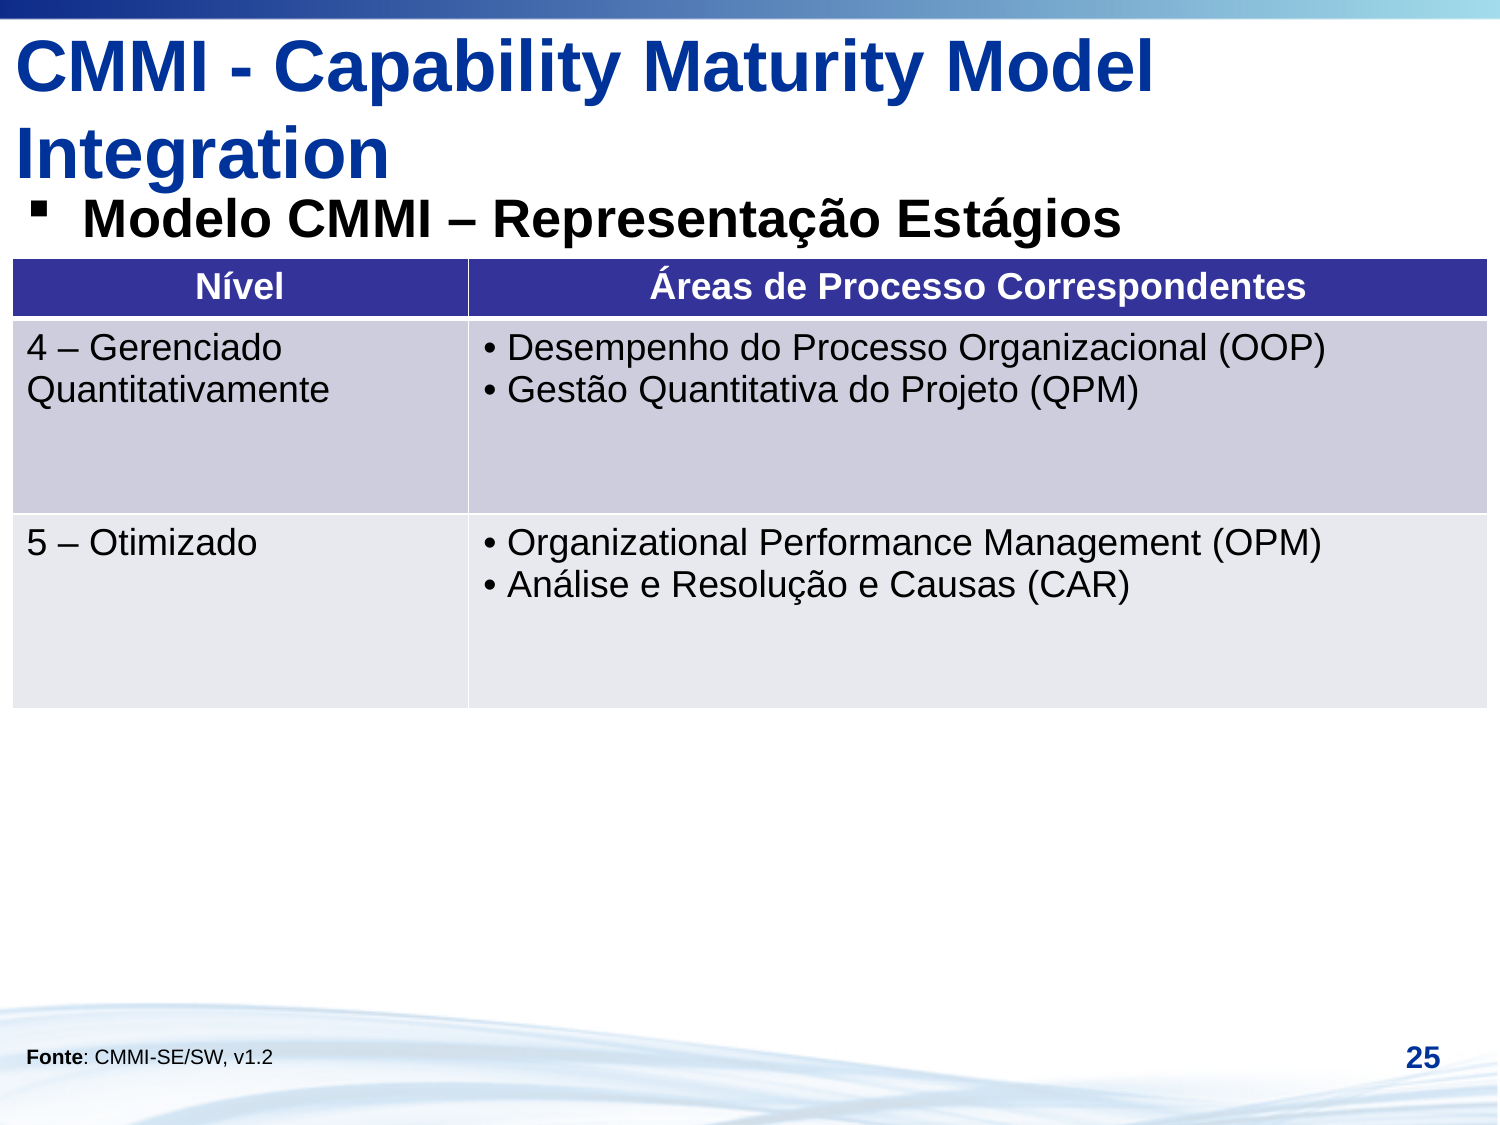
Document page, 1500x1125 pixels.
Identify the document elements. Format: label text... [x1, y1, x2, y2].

text_box Fonte: CMMI-SE/SW, v1.2 [11, 1035, 941, 1076]
list Modelo CMMI – Representação Estágios [11, 232, 1466, 257]
table_header Nível [13, 259, 468, 316]
table_cell 4 – Gerenciado Quantitativamente [13, 321, 468, 513]
table_header Áreas de Processo Correspondentes [469, 259, 1487, 316]
title CMMI - Capability Maturity Model Integration [0, 80, 1500, 232]
table_cell Organizational Performance Management (OPM) Análise e Resolução e Causas (CAR) [469, 515, 1487, 708]
table_cell 5 – Otimizado [13, 515, 468, 708]
picture [0, 0, 1500, 80]
table_cell Desempenho do Processo Organizacional (OOP) Gestão Quantitativa do Projeto (QPM) [469, 321, 1487, 513]
picture [0, 232, 1500, 1125]
